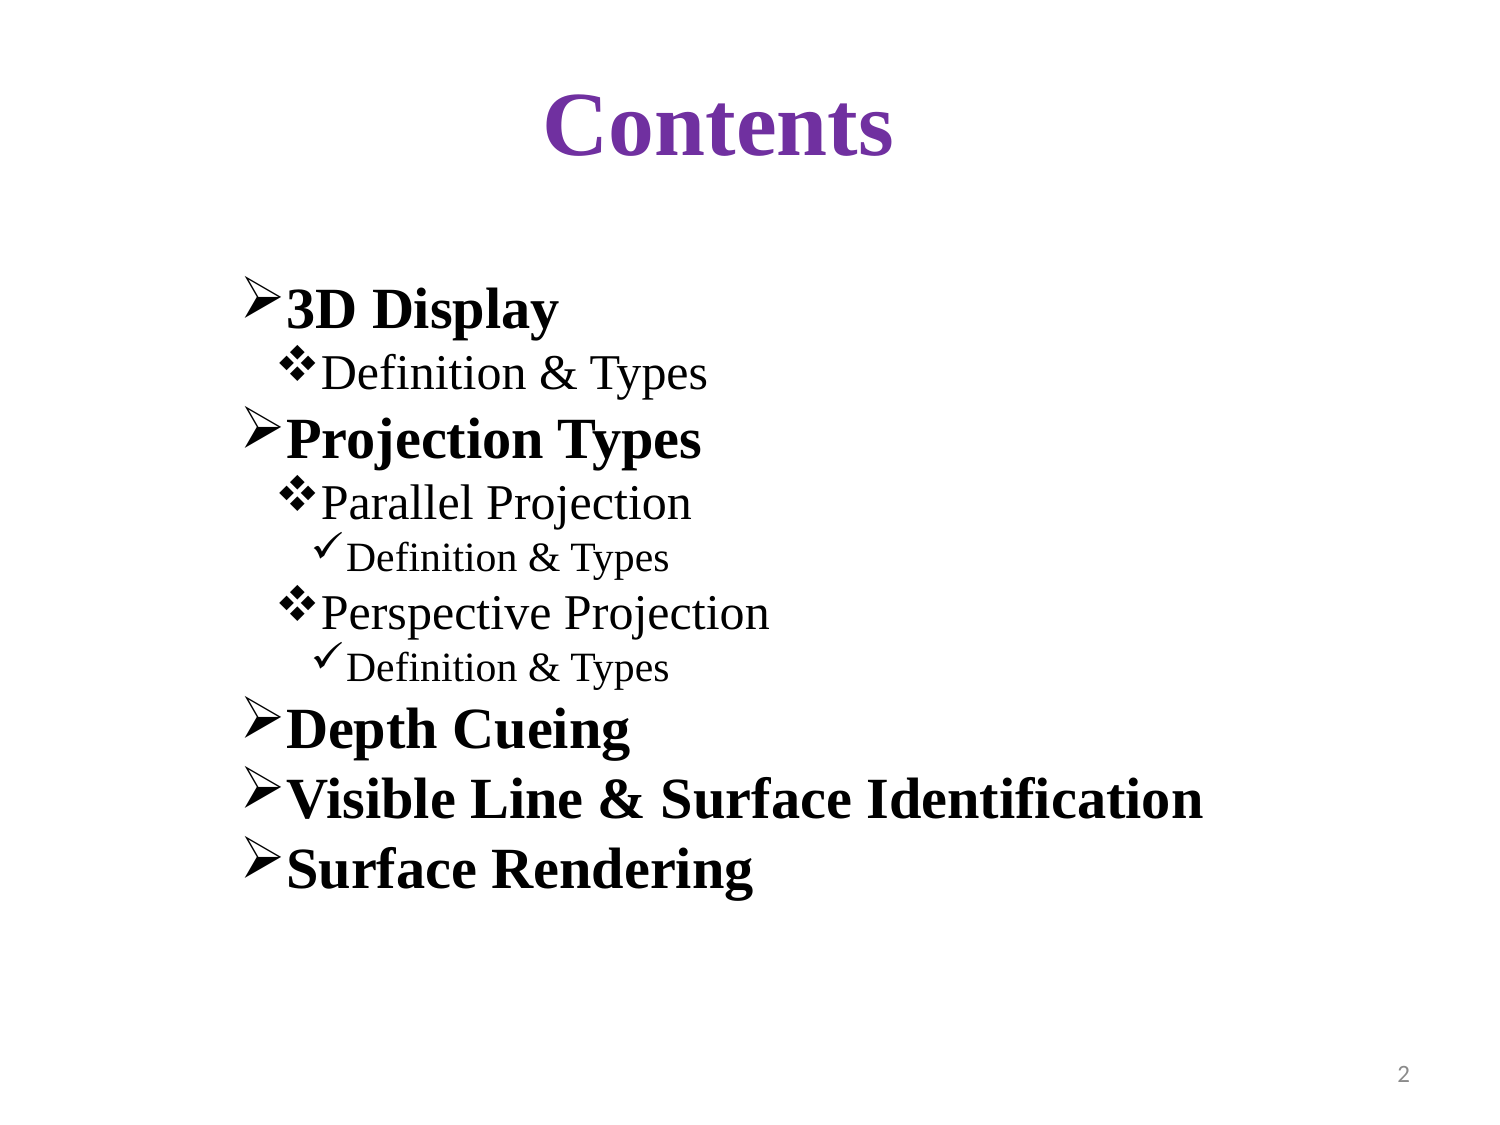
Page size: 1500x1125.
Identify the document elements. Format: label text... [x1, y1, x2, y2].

text_box 3D Display Definition & Types Projection Types Parallel Projection Definition & Types Perspective Projection Definition & Types Depth Cueing Visible Line & Surface Identification Surface Rendering [225, 262, 1350, 1005]
text_box <number> [1074, 1042, 1425, 1103]
text_box Contents [137, 24, 1300, 213]
